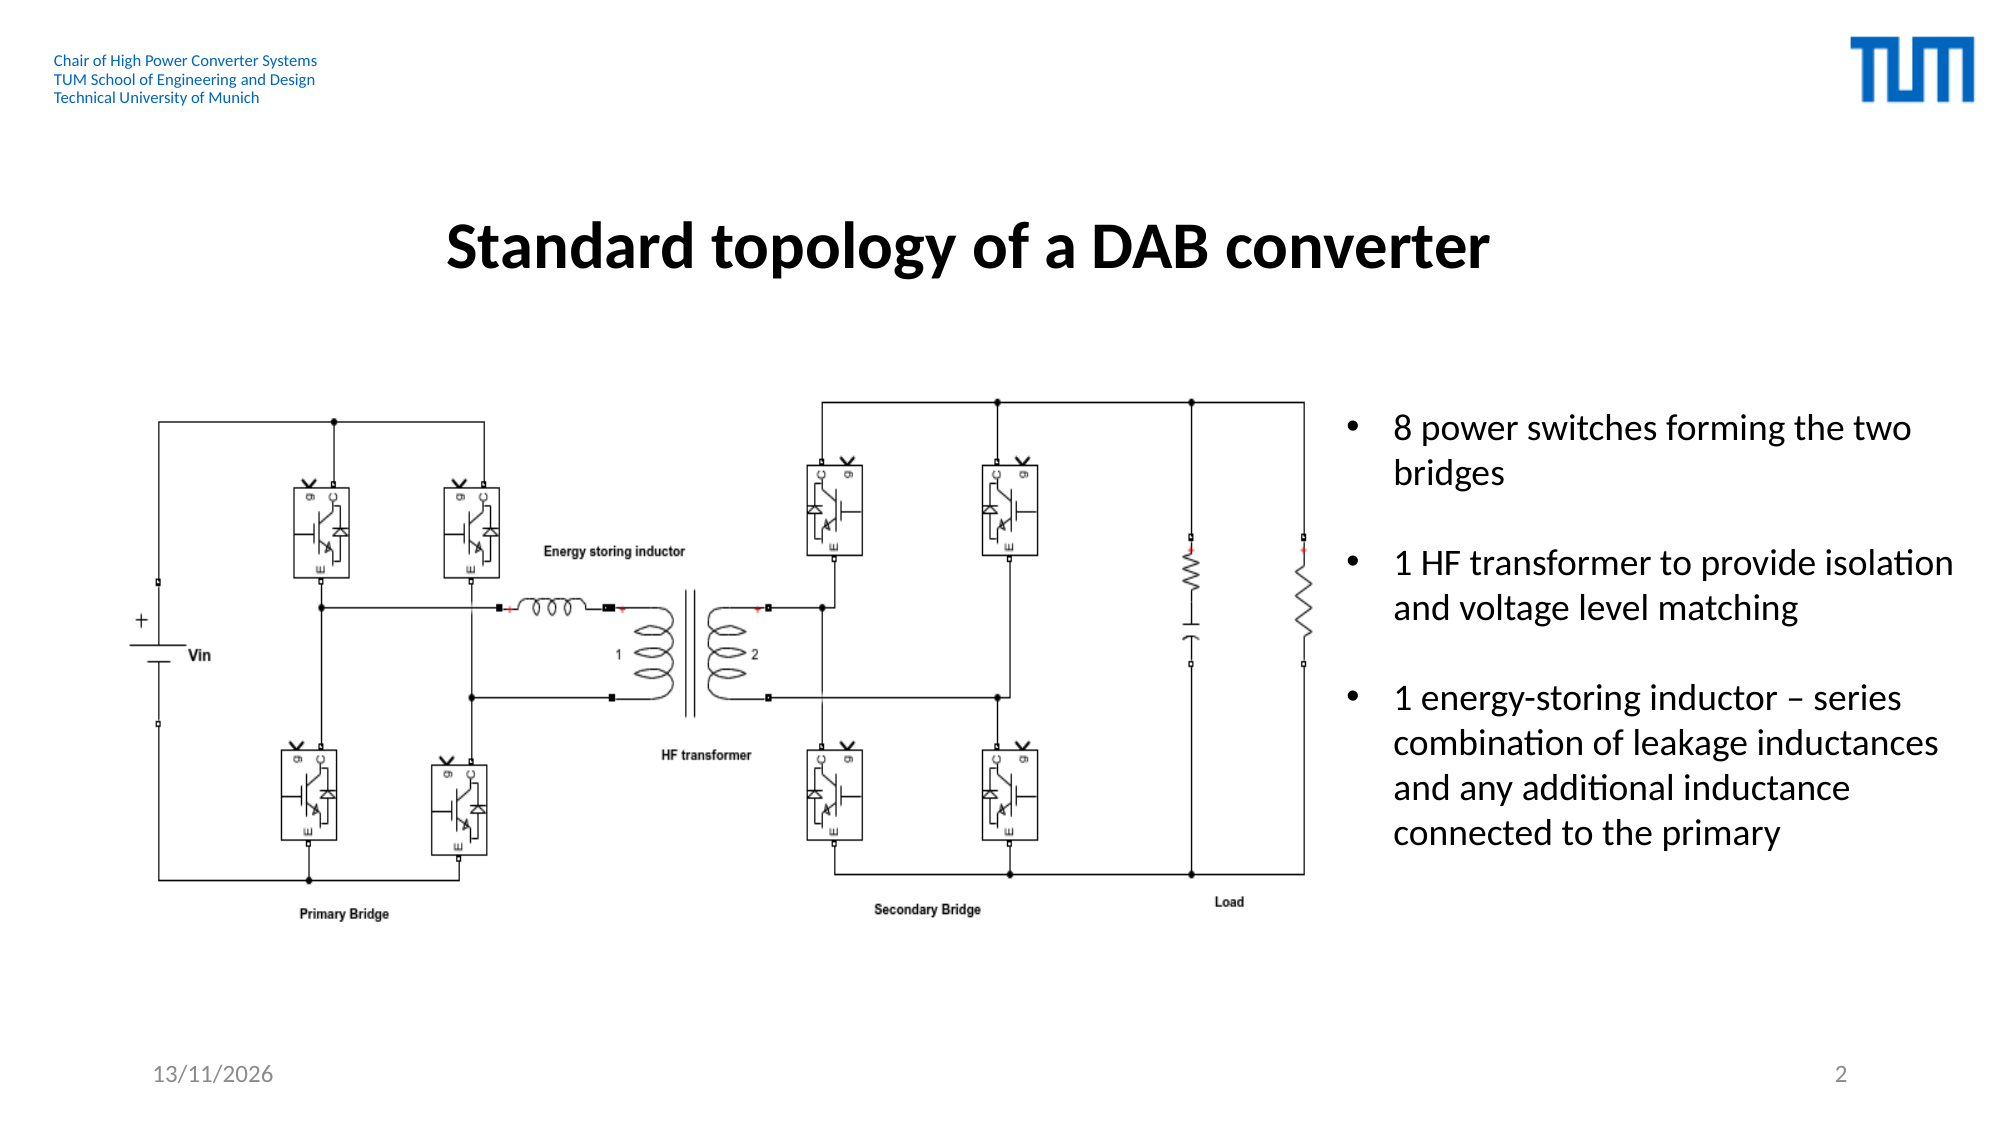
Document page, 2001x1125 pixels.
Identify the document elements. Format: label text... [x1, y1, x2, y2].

slide_number 2 [1412, 1042, 1863, 1103]
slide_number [137, 1042, 588, 1103]
text_box Standard topology of a DAB converter [431, 194, 1684, 289]
text_box Chair of High Power Converter Systems TUM School of Engineering and Design Technical University of Munich [53, 51, 1267, 108]
picture [1832, 15, 1990, 113]
text_box 8 power switches forming the two bridges 1 HF transformer to provide isolation and voltage level matching 1 energy-storing inductor – series combination of leakage inductances and any additional inductance connected to the primary [1331, 395, 1990, 861]
picture [127, 396, 1330, 931]
